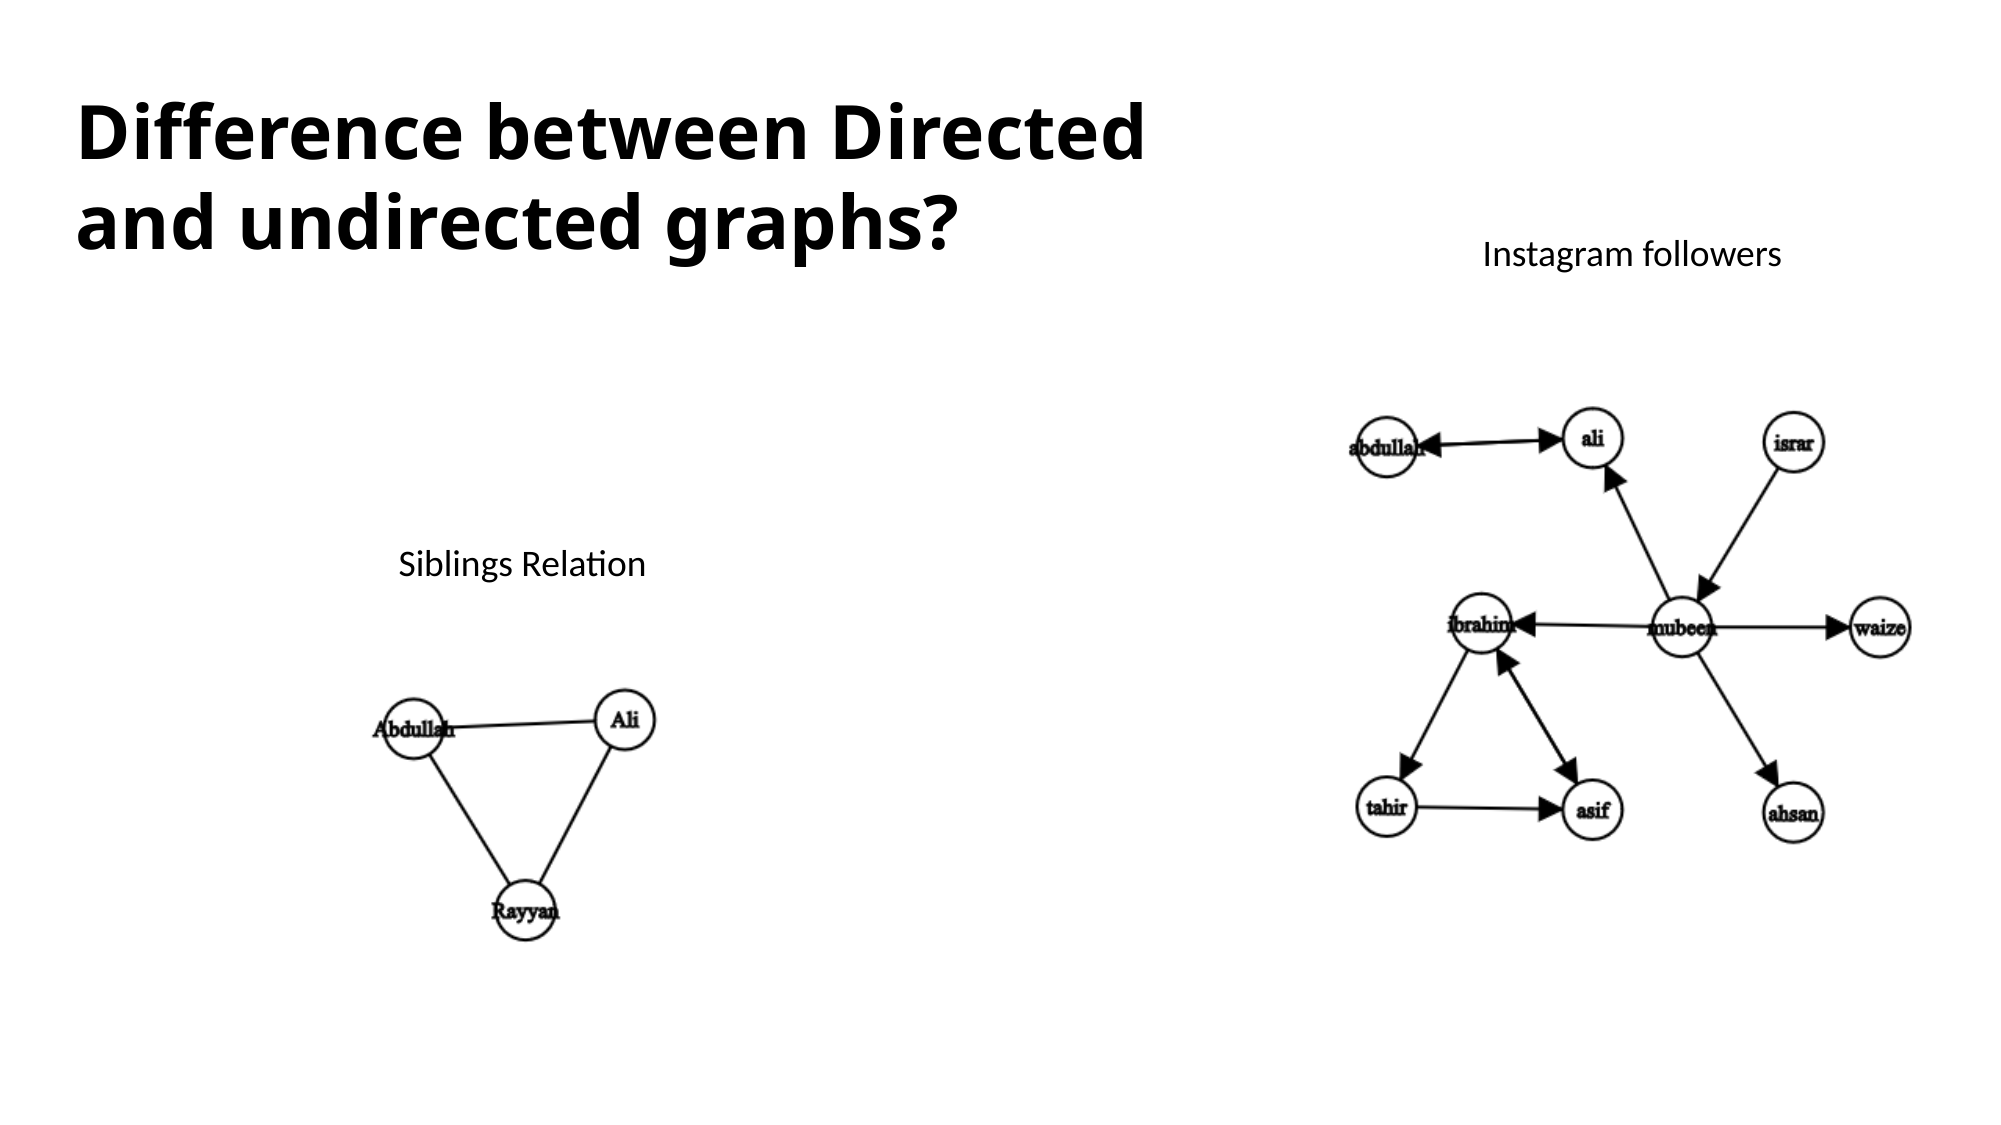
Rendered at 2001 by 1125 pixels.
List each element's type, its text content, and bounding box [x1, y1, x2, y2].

picture [1326, 319, 1940, 932]
picture [328, 639, 718, 985]
text_box Siblings Relation [383, 531, 662, 592]
text_box Difference between Directed and undirected graphs? [60, 77, 1168, 273]
text_box Instagram followers [1467, 221, 1798, 281]
